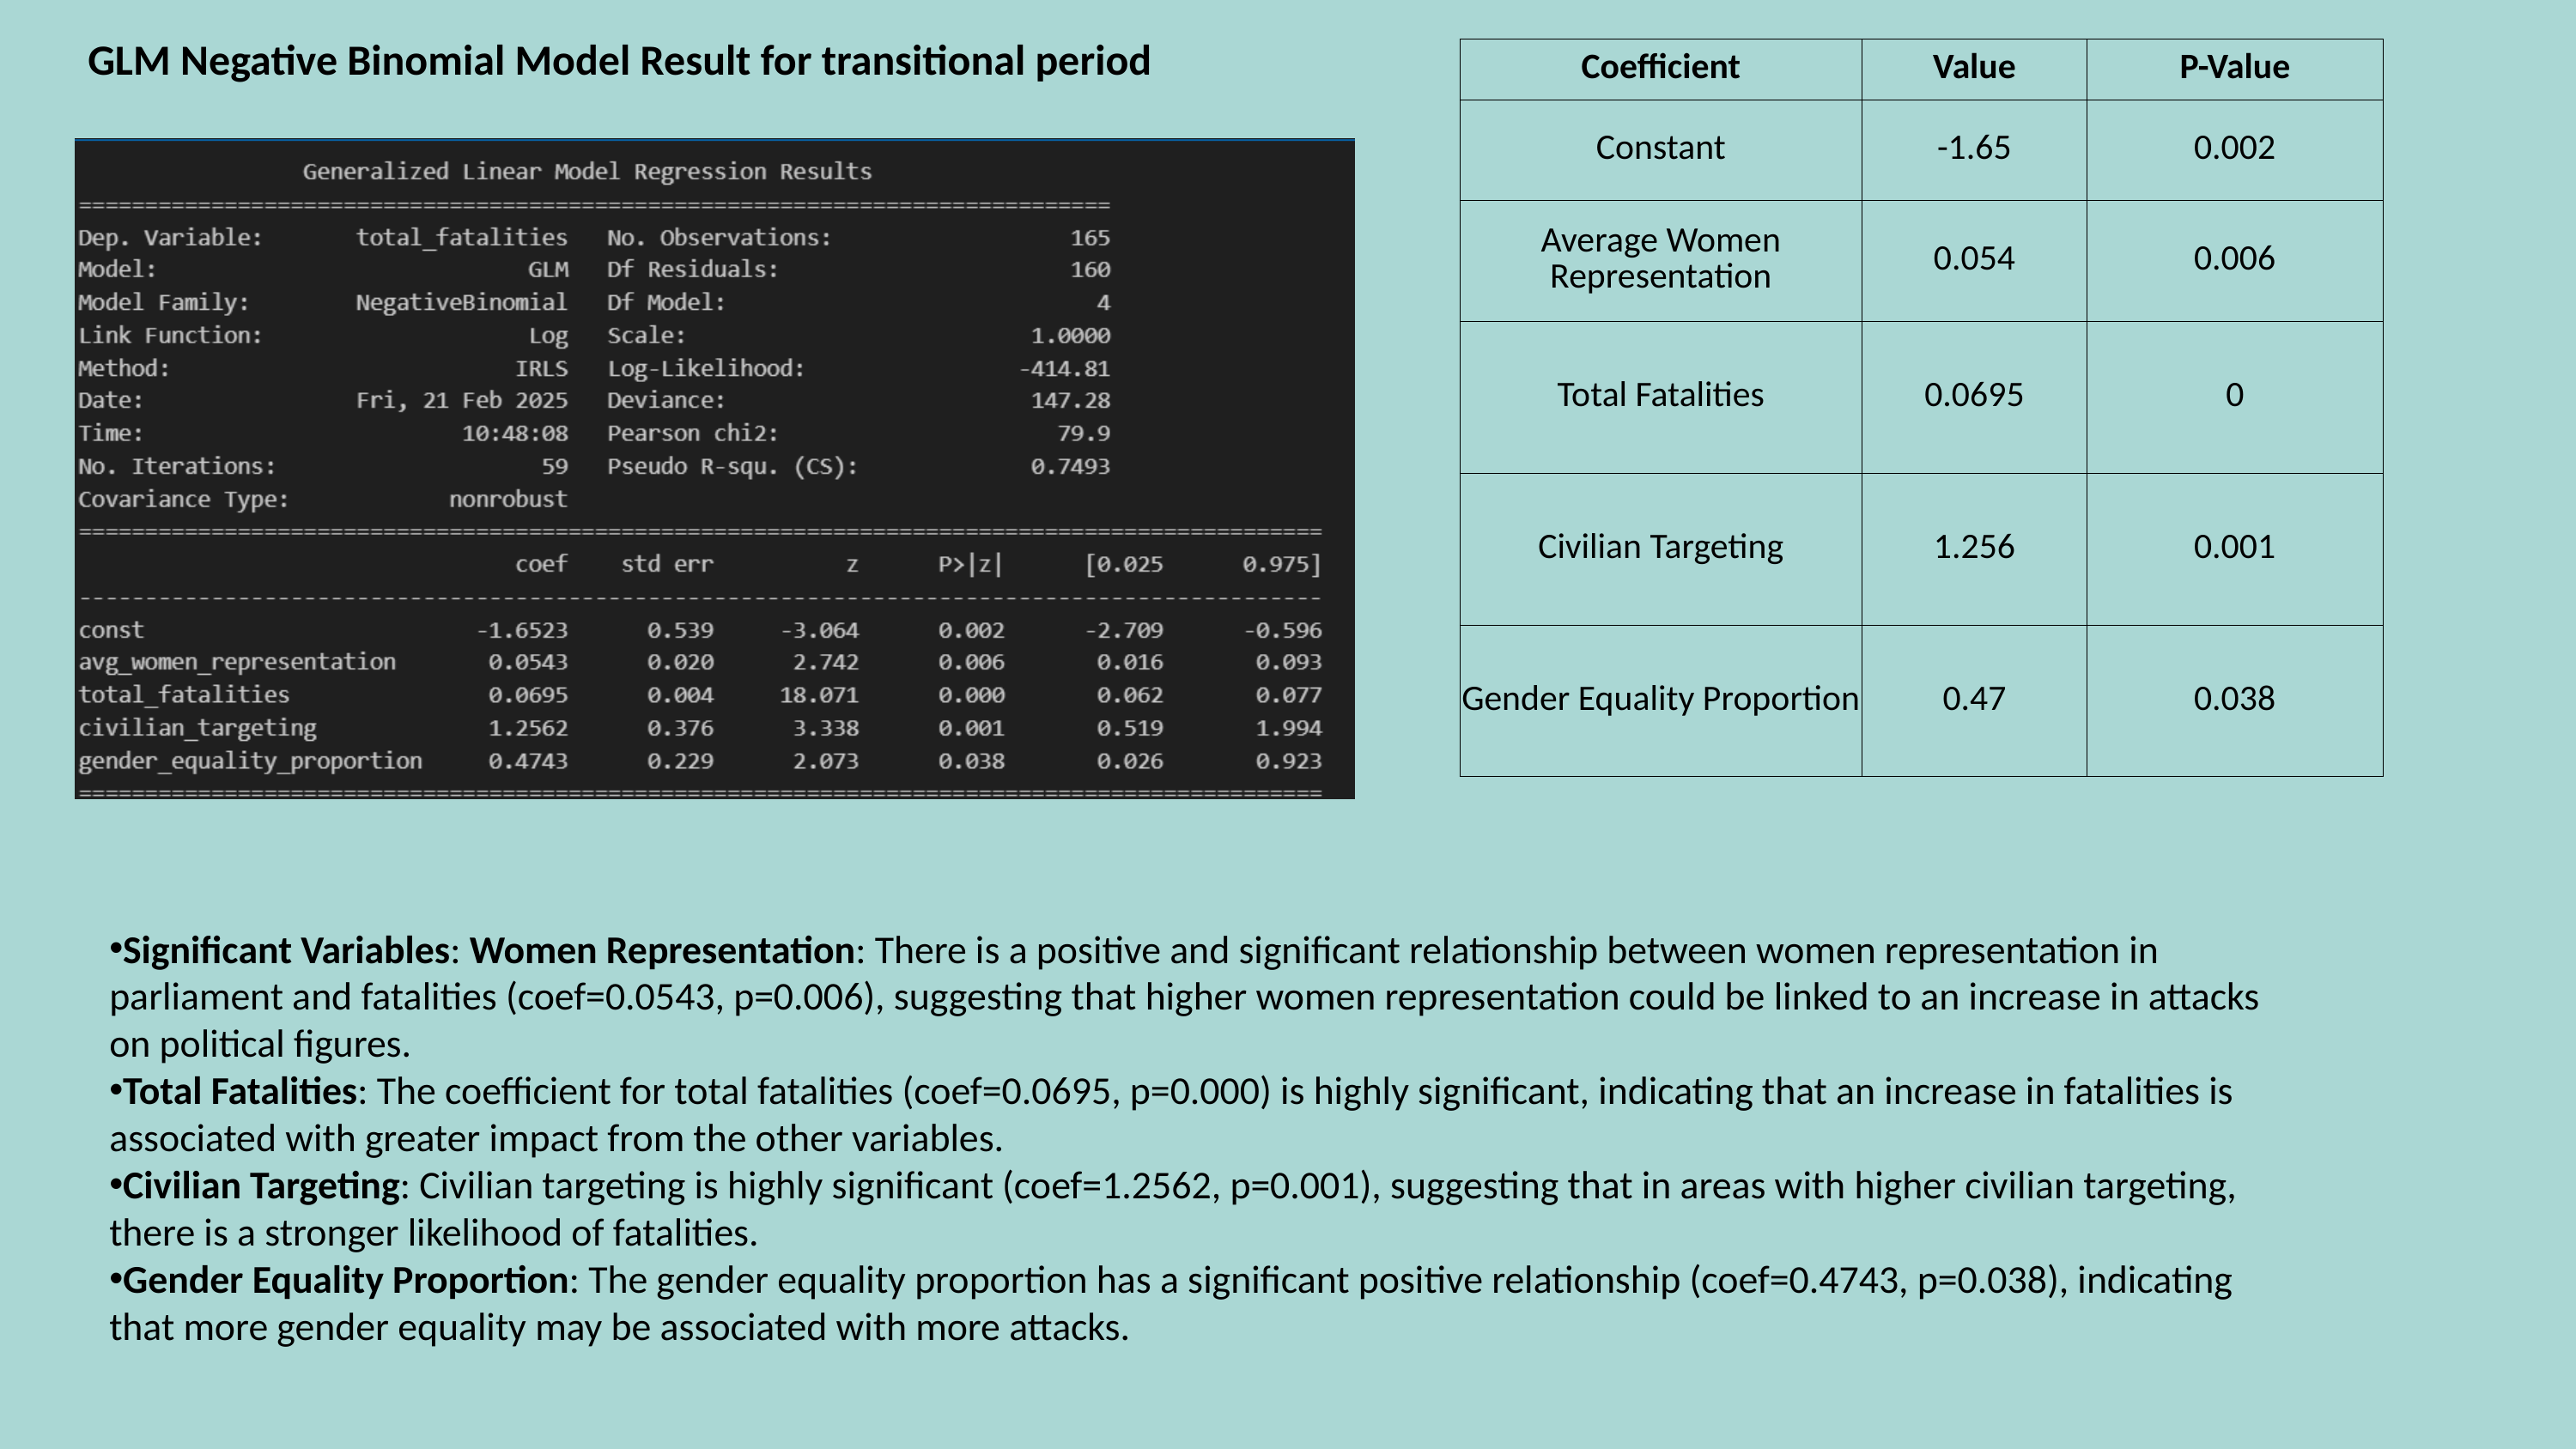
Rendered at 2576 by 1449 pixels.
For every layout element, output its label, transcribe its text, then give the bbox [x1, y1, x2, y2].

picture [75, 138, 1355, 799]
table_cell 0.0695 [1862, 322, 2087, 473]
table_cell 0.002 [2087, 100, 2383, 200]
table_cell Constant [1461, 100, 1862, 200]
table_cell -1.65 [1862, 100, 2087, 200]
table_cell 0.47 [1862, 626, 2087, 776]
text_box GLM Negative Binomial Model Result for transitional period [75, 26, 1492, 90]
table_header Coefficient [1461, 39, 1862, 100]
table_header P-Value [2087, 39, 2383, 100]
table_cell Total Fatalities [1461, 322, 1862, 473]
table_cell 0 [2087, 322, 2383, 473]
table_cell 0.054 [1862, 201, 2087, 321]
table_cell Civilian Targeting [1461, 474, 1862, 625]
text_box Significant Variables: Women Representation: There is a positive and significant relationship between women representation in parliament and fatalities (coef=0.0543, p=0.006), suggesting that higher women representation could be linked to an increase in attacks on political figures. Total Fatalities: The coefficient for total fatalities (coef=0.0695, p=0.000) is highly significant, indicating that an increase in fatalities is associated with greater impact from the other variables. Civilian Targeting: Civilian targeting is highly significant (coef=1.2562, p=0.001), suggesting that in areas with higher civilian targeting, there is a stronger likelihood of fatalities. Gender Equality Proportion: The gender equality proportion has a significant positive relationship (coef=0.4743, p=0.038), indicating that more gender equality may be associated with more attacks. [96, 917, 2297, 1355]
table_cell 0.006 [2087, 201, 2383, 321]
table_cell 0.038 [2087, 626, 2383, 776]
table_cell Average Women Representation [1461, 201, 1862, 321]
table_header Value [1862, 39, 2087, 100]
table_cell 0.001 [2087, 474, 2383, 625]
table_cell 1.256 [1862, 474, 2087, 625]
table_cell Gender Equality Proportion [1461, 626, 1862, 776]
